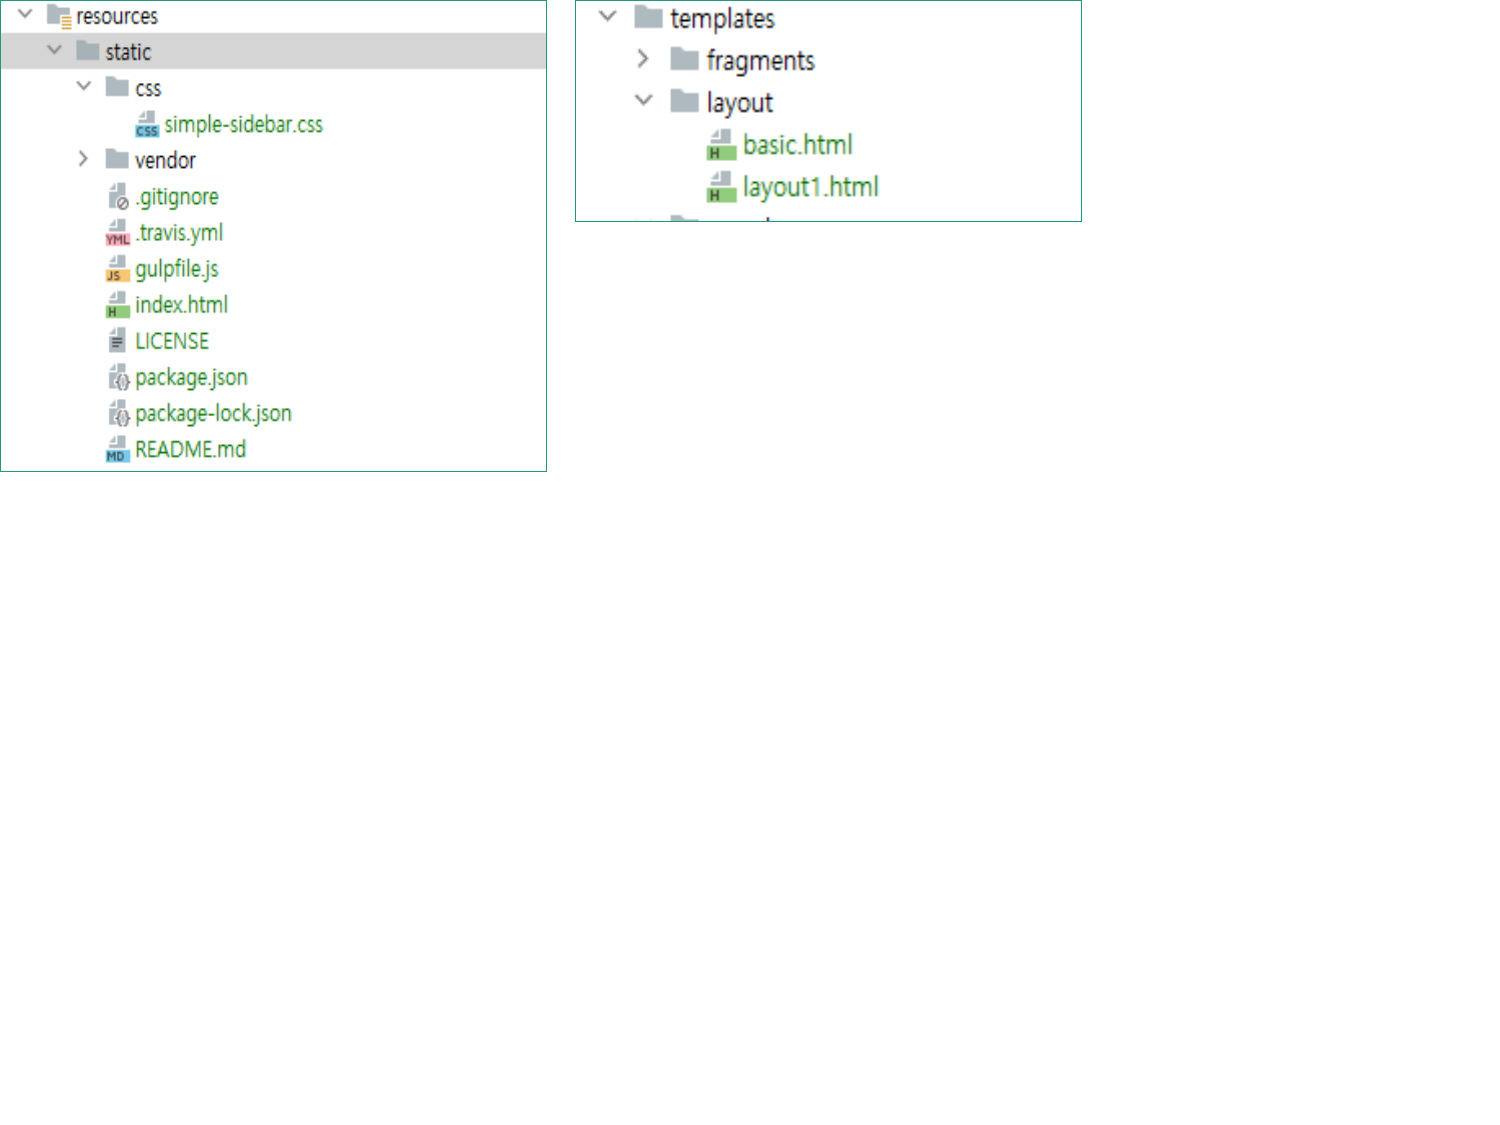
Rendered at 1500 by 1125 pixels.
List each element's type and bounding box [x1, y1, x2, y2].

picture [0, 0, 547, 473]
picture [575, 0, 1082, 222]
